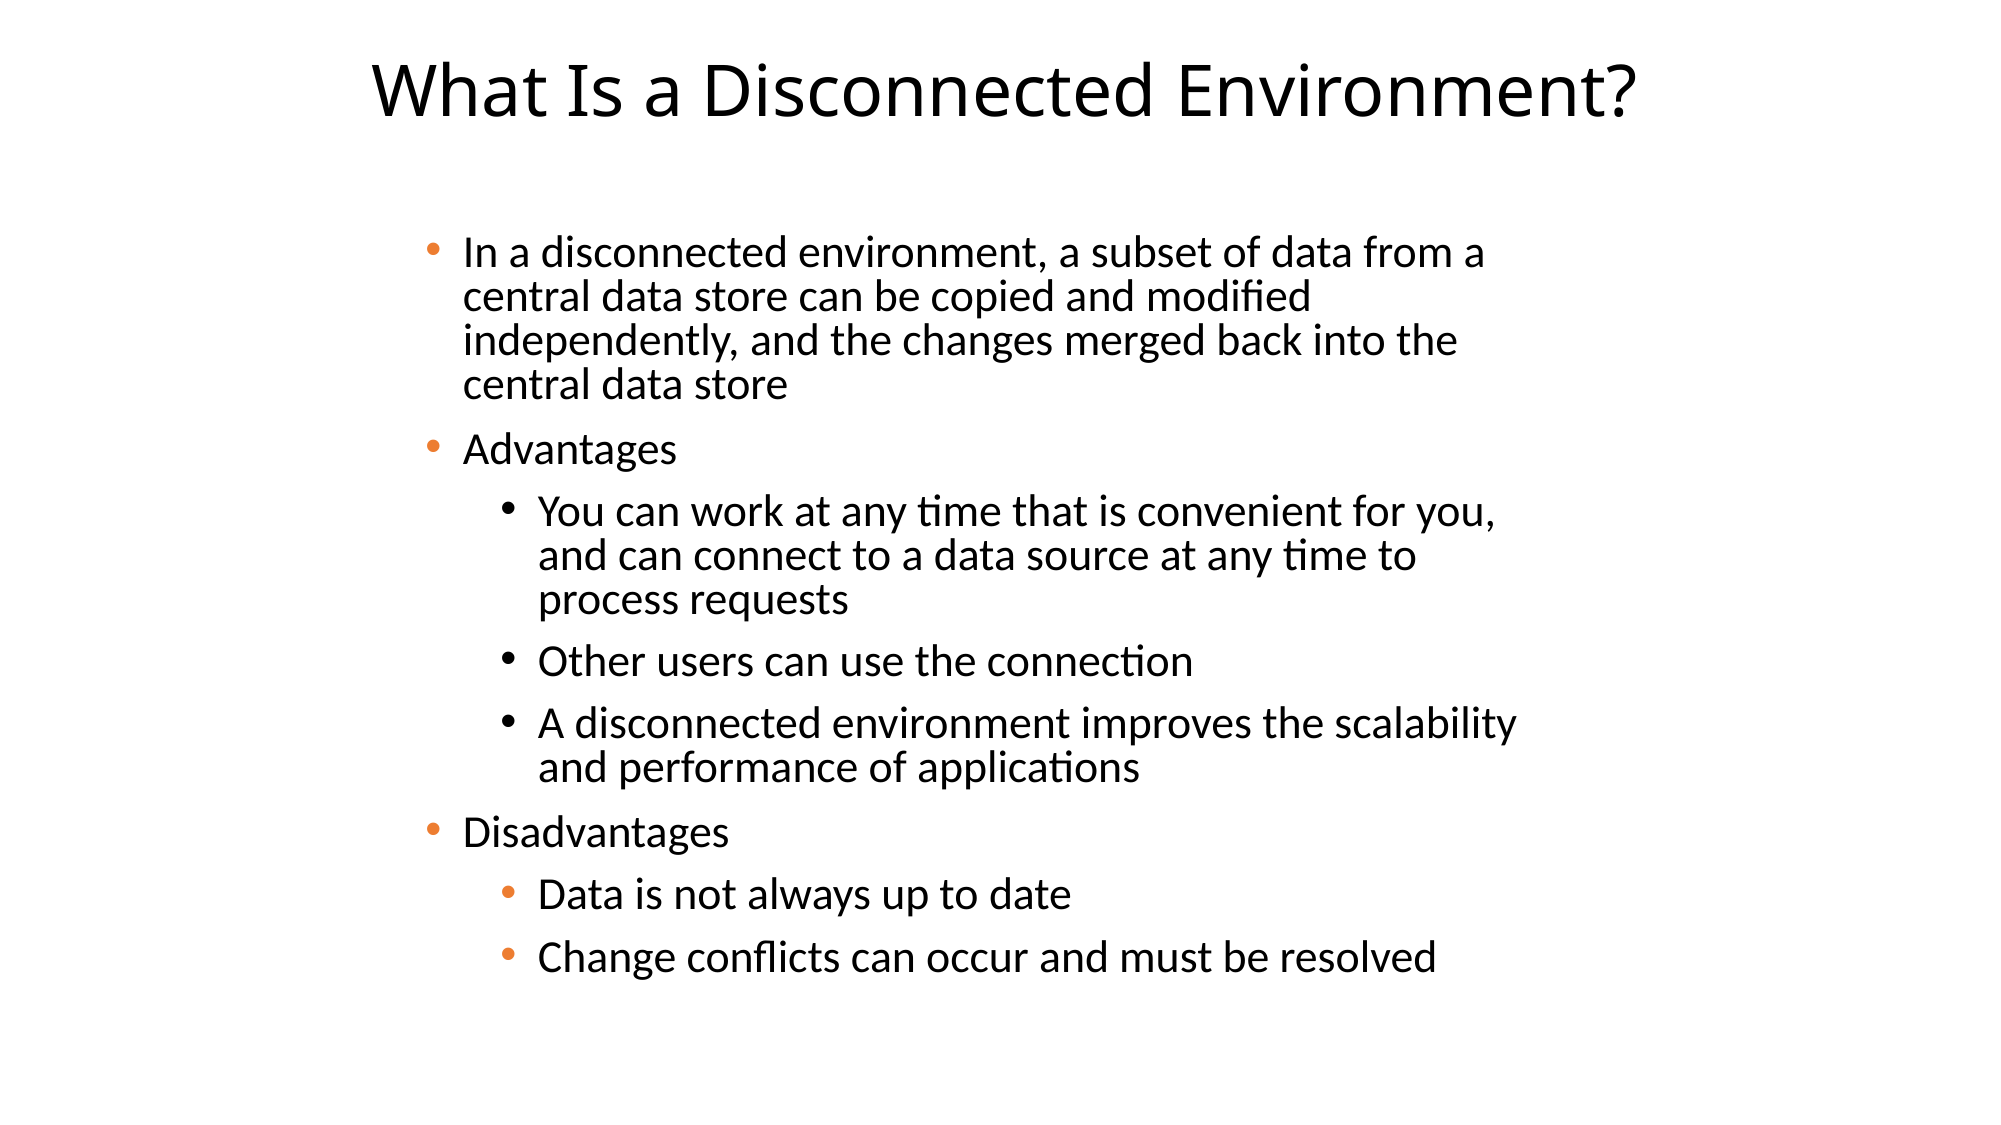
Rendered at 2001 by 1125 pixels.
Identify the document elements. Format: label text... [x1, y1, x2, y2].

title What Is a Disconnected Environment? [356, 23, 1700, 162]
list In a disconnected environment, a subset of data from a central data store can be copied and modified independently, and the changes merged back into the central data store Advantages You can work at any time that is convenient for you, and can connect to a data source at any time to process requests Other users can use the connection A disconnected environment improves the scalability and performance of applications Disadvantages Data is not always up to date Change conflicts can occur and must be resolved [410, 224, 1577, 998]
